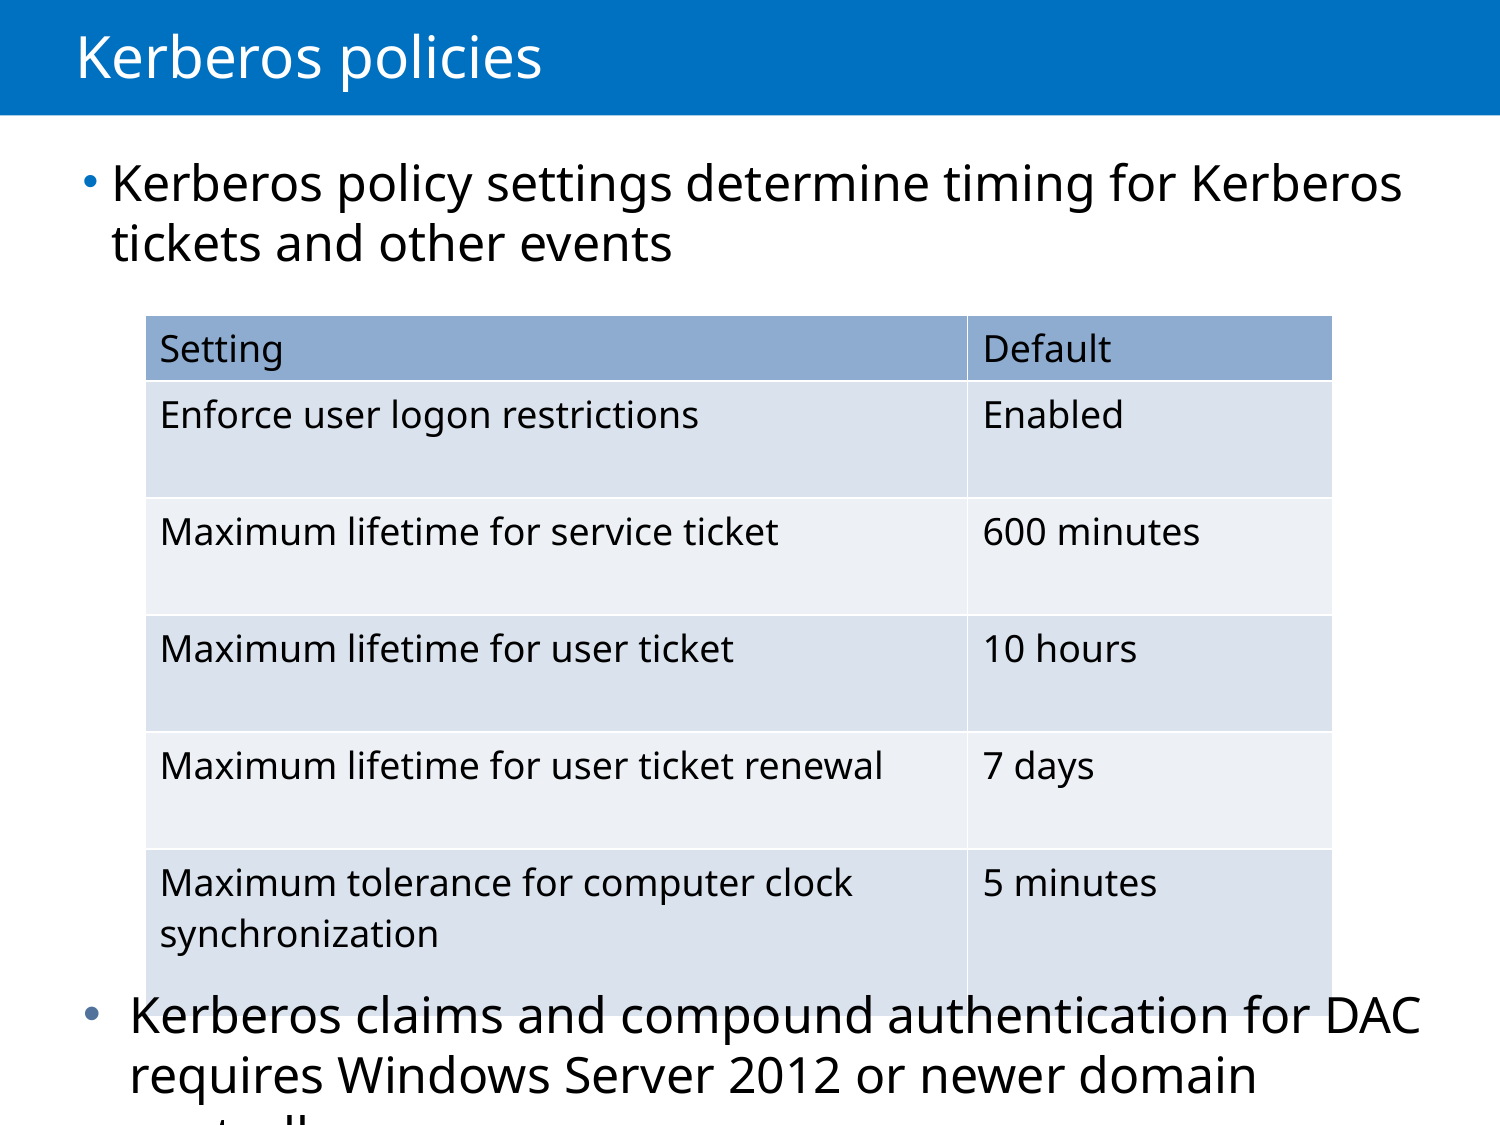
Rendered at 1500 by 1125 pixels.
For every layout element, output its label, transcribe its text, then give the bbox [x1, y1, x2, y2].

text_box Kerberos claims and compound authentication for DAC requires Windows Server 2012 or newer domain controllers [68, 975, 1487, 1125]
table_cell Enabled [968, 382, 1332, 497]
table_cell Maximum lifetime for user ticket [146, 616, 967, 731]
table_cell Maximum tolerance for computer clock synchronization [146, 850, 967, 975]
table_cell 600 minutes [968, 499, 1332, 614]
text_box Kerberos policy settings determine timing for Kerberos tickets and other events [82, 151, 1415, 975]
table_cell Maximum lifetime for user ticket renewal [146, 733, 967, 848]
table_header Setting [146, 316, 967, 380]
table_cell 5 minutes [968, 850, 1332, 975]
table_cell 10 hours [968, 616, 1332, 731]
table_cell Maximum lifetime for service ticket [146, 499, 967, 614]
table_cell Enforce user logon restrictions [146, 382, 967, 497]
table_header Default [968, 316, 1332, 380]
table_cell 7 days [968, 733, 1332, 848]
title Kerberos policies [75, 0, 1351, 122]
